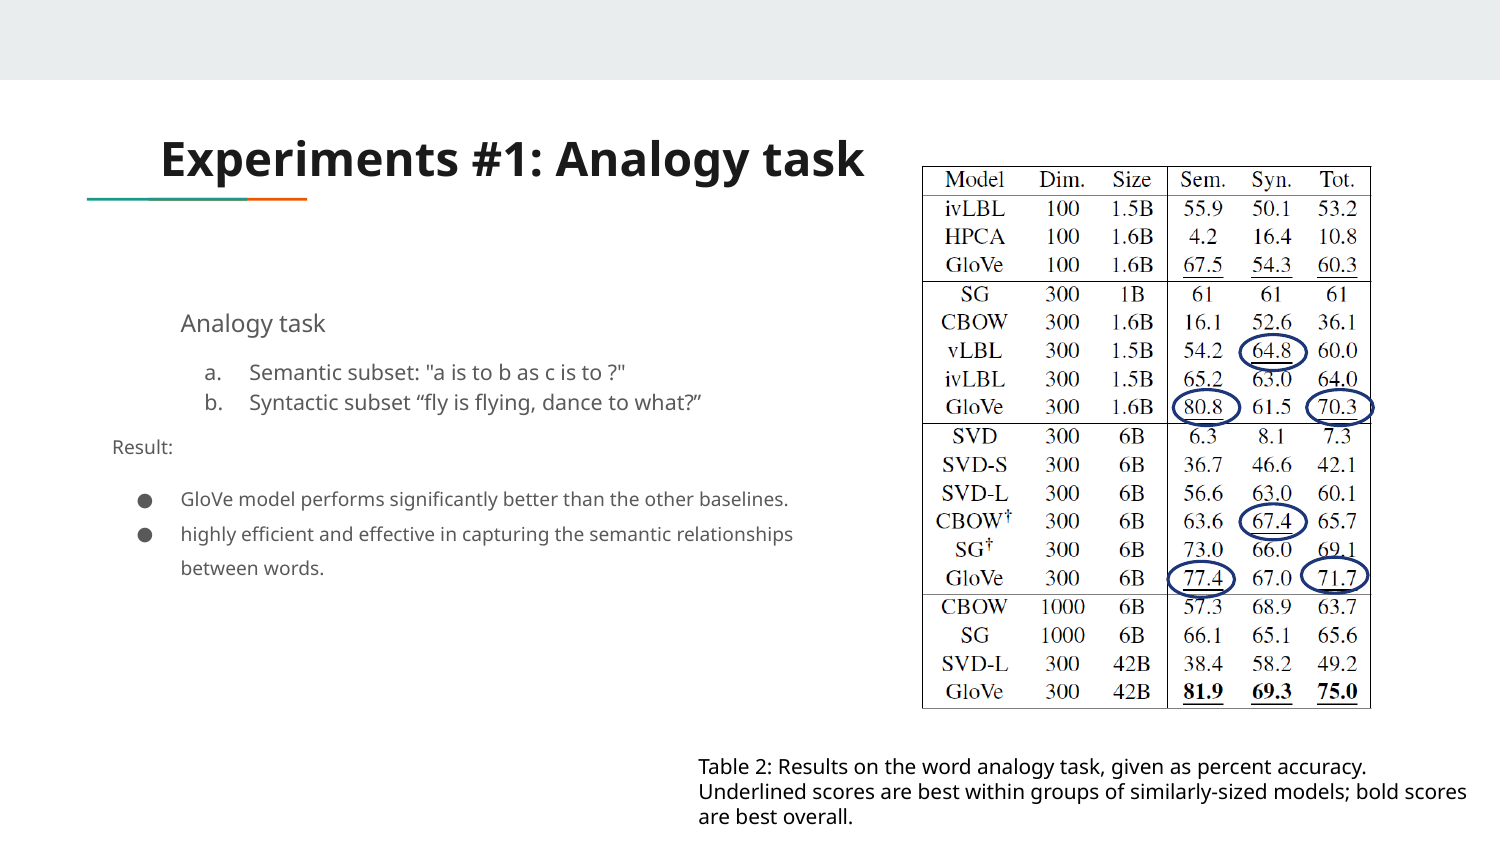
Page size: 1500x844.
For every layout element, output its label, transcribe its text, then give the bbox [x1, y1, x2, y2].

list Analogy task Semantic subset: "a is to b as c is to ?" Syntactic subset “fly is flying, dance to what?” Result: GloVe model performs significantly better than the other baselines. highly efficient and effective in capturing the semantic relationships between words. [97, 289, 843, 598]
text_box Table 2: Results on the word analogy task, given as percent accuracy. Underlined scores are best within groups of similarly-sized models; bold scores are best overall. [683, 739, 1486, 844]
title Experiments #1: Analogy task [145, 113, 1407, 202]
picture [911, 156, 1378, 717]
